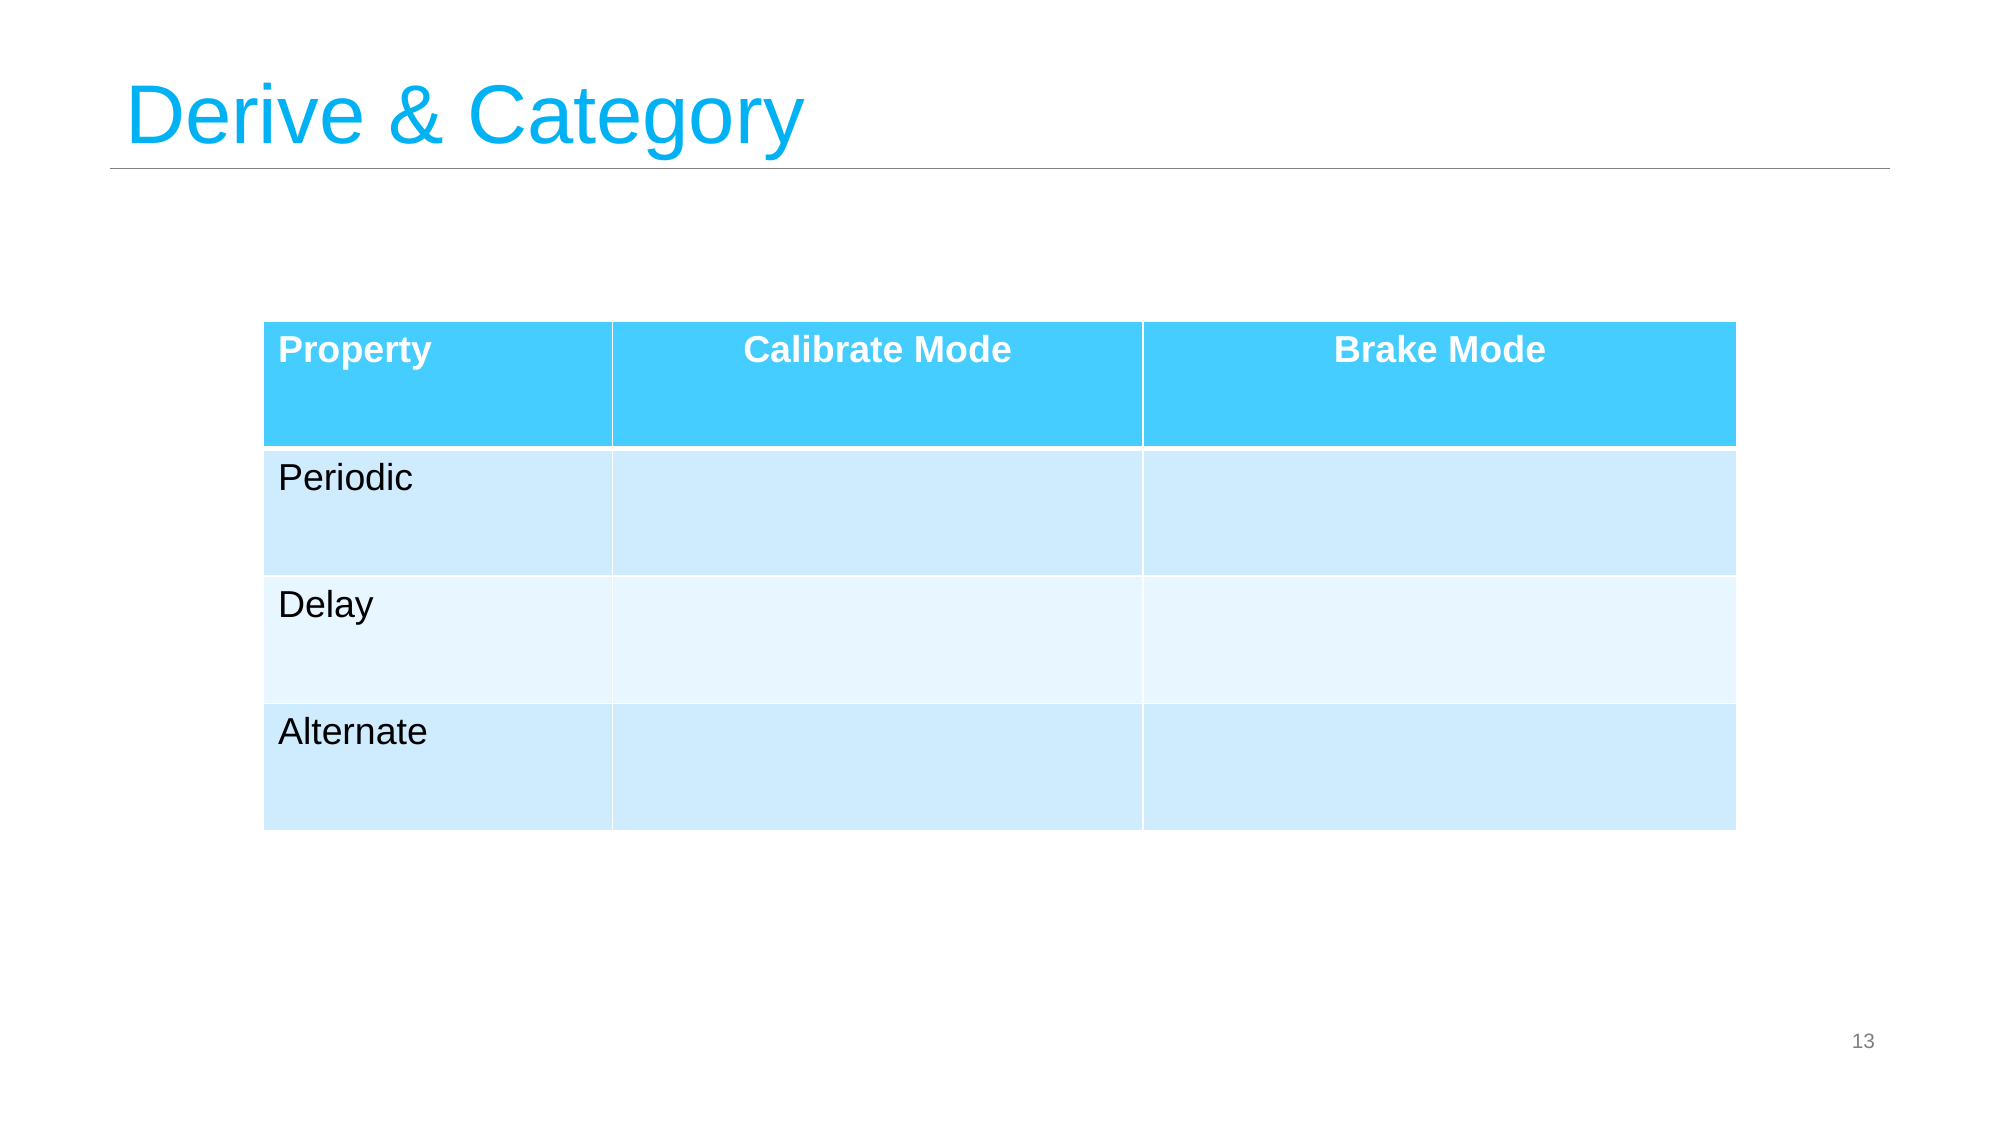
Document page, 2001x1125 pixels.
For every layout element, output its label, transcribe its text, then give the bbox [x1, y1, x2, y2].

slide_number 13 [1412, 1023, 1890, 1058]
title Derive & Category [109, 0, 1890, 169]
